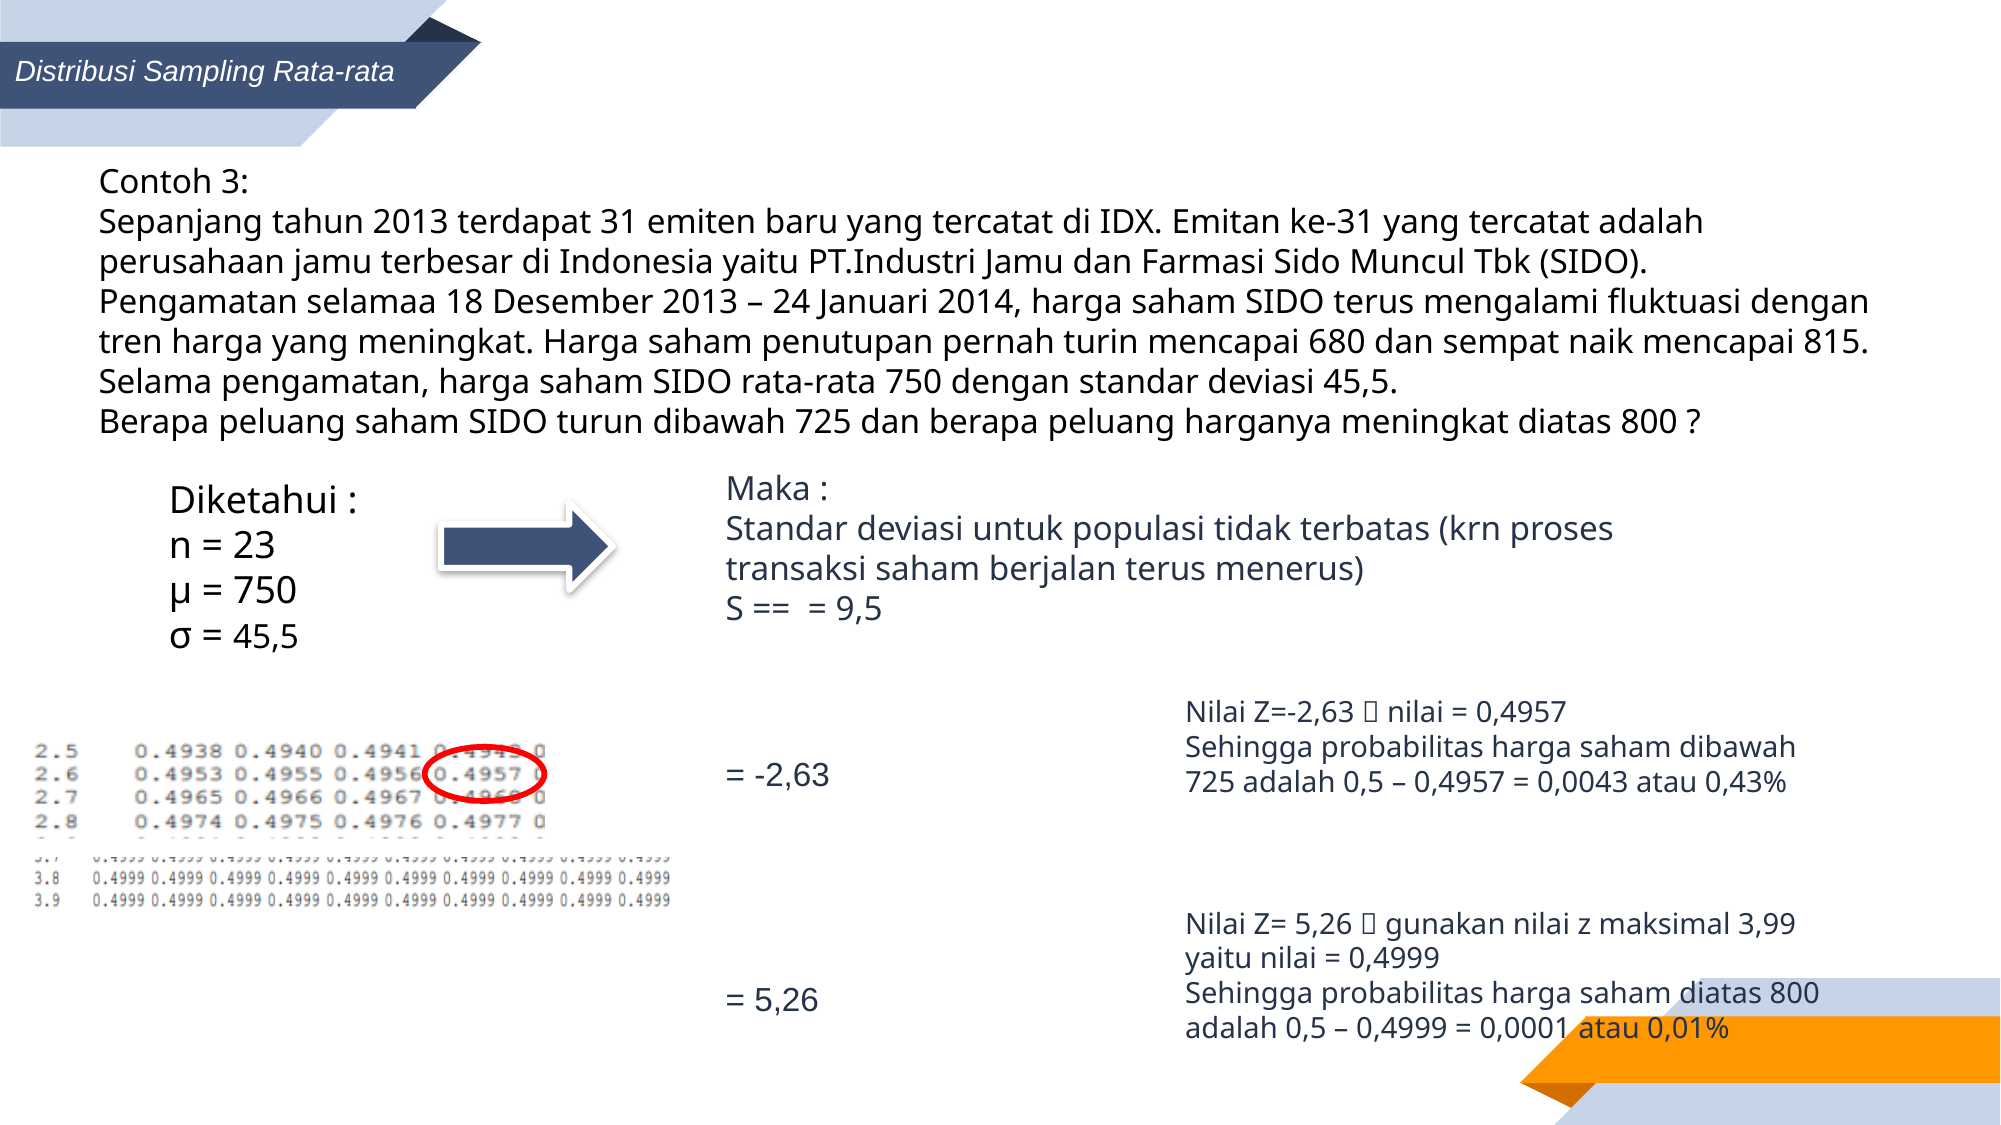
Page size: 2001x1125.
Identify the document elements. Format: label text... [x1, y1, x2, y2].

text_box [23, 725, 545, 840]
text_box [437, 499, 617, 593]
text_box Nilai Z=-2,63  nilai = 0,4957 Sehingga probabilitas harga saham dibawah 725 adalah 0,5 – 0,4957 = 0,0043 atau 0,43% [1170, 685, 1842, 806]
text_box Diketahui : n = 23 μ = 750 σ = 45,5 [148, 456, 420, 668]
text_box Contoh 3: Sepanjang tahun 2013 terdapat 31 emiten baru yang tercatat di IDX. Emitan ke-31 yang tercatat adalah perusahaan jamu terbesar di Indonesia yaitu PT.Industri Jamu dan Farmasi Sido Muncul Tbk (SIDO). Pengamatan selamaa 18 Desember 2013 – 24 Januari 2014, harga saham SIDO terus mengalami fluktuasi dengan tren harga yang meningkat. Harga saham penutupan pernah turin mencapai 680 dan sempat naik mencapai 815. Selama pengamatan, harga saham SIDO rata-rata 750 dengan standar deviasi 45,5. Berapa peluang saham SIDO turun dibawah 725 dan berapa peluang harganya meningkat diatas 800 ? [78, 140, 1922, 477]
text_box Distribusi Sampling Rata-rata [0, 45, 461, 95]
picture [26, 857, 699, 943]
text_box Nilai Z= 5,26  gunakan nilai z maksimal 3,99 yaitu nilai = 0,4999 Sehingga probabilitas harga saham diatas 800 adalah 0,5 – 0,4999 = 0,0001 atau 0,01% [1170, 897, 1842, 1053]
